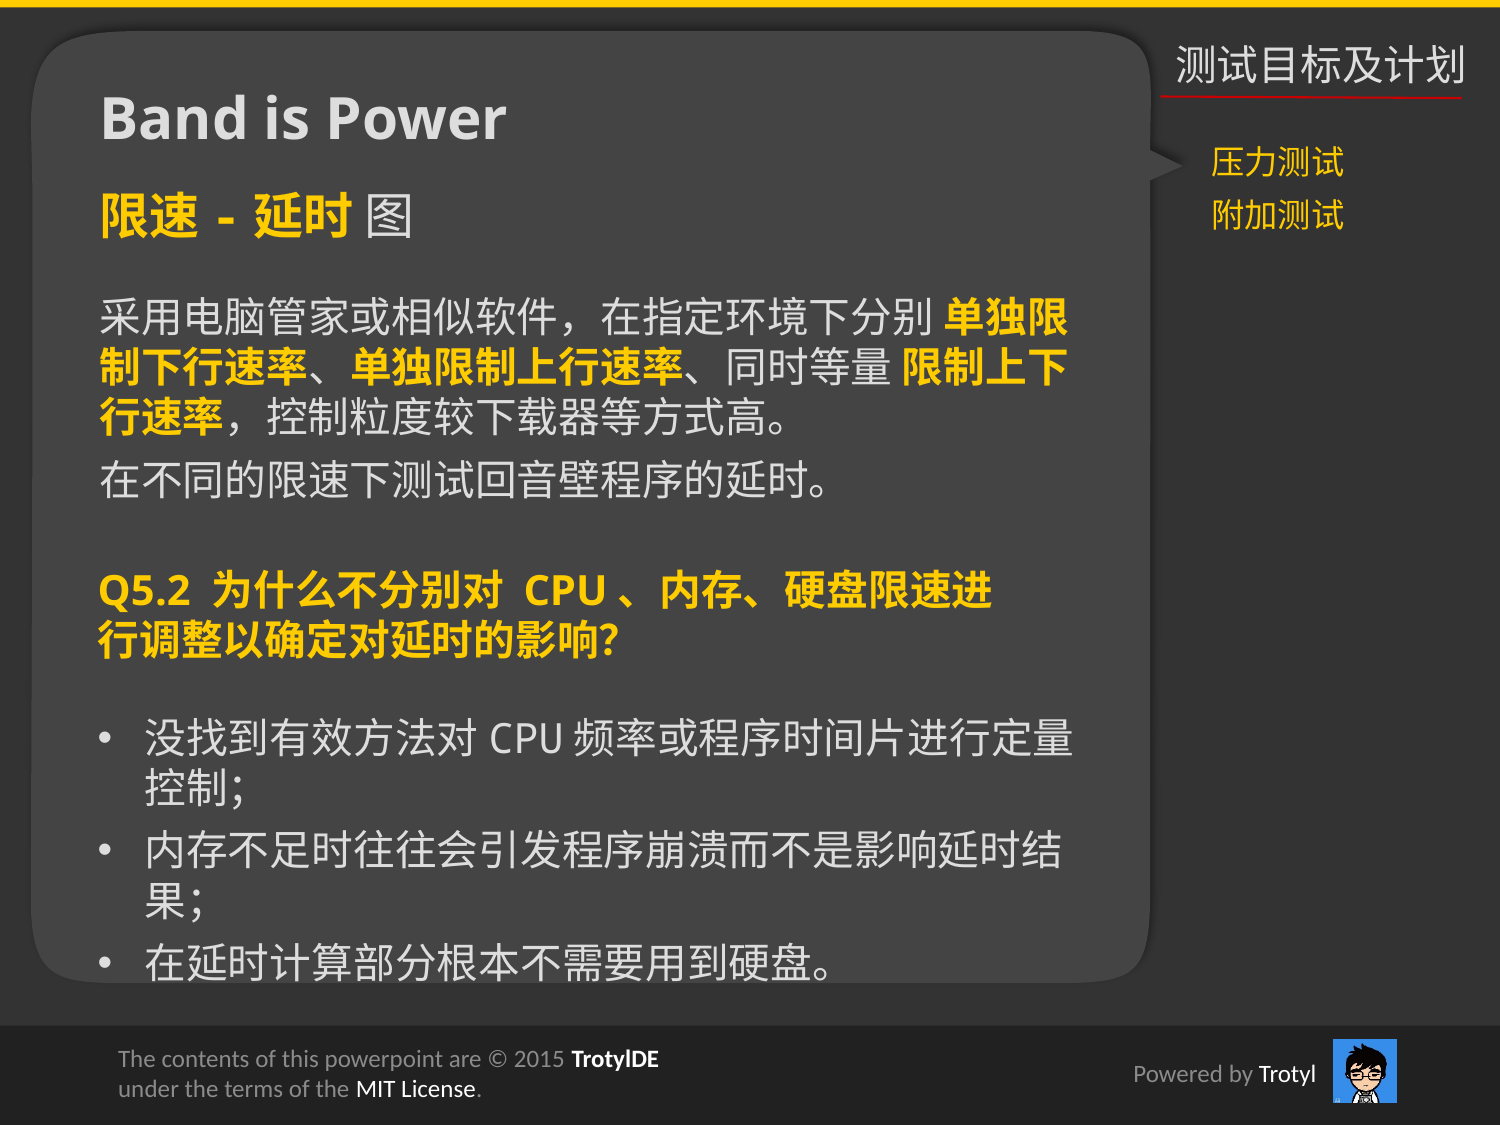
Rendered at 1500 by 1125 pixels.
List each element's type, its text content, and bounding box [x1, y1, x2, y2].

text_box [29, 29, 1186, 983]
text_box Band is Power [84, 73, 1068, 159]
text_box 压力测试 附加测试 [1196, 133, 1439, 242]
picture [1333, 1039, 1397, 1103]
text_box 测试目标及计划 [1160, 30, 1500, 96]
text_box 采用电脑管家或相似软件，在指定环境下分别 单独限制下行速率、单独限制上行速率、同时等量 限制上下行速率，控制粒度较下载器等方式高。 在不同的限速下测试回音壁程序的延时。 [84, 283, 1111, 511]
text_box Q5.2 为什么不分别对 CPU、内存、硬盘限速进行调整以确定对延时的影响？ [82, 556, 1042, 671]
text_box 没找到有效方法对CPU频率或程序时间片进行定量控制； 内存不足时往往会引发程序崩溃而不是影响延时结果； 在延时计算部分根本不需要用到硬盘。 [82, 704, 1110, 995]
text_box 限速-延时 图 [84, 176, 1043, 252]
